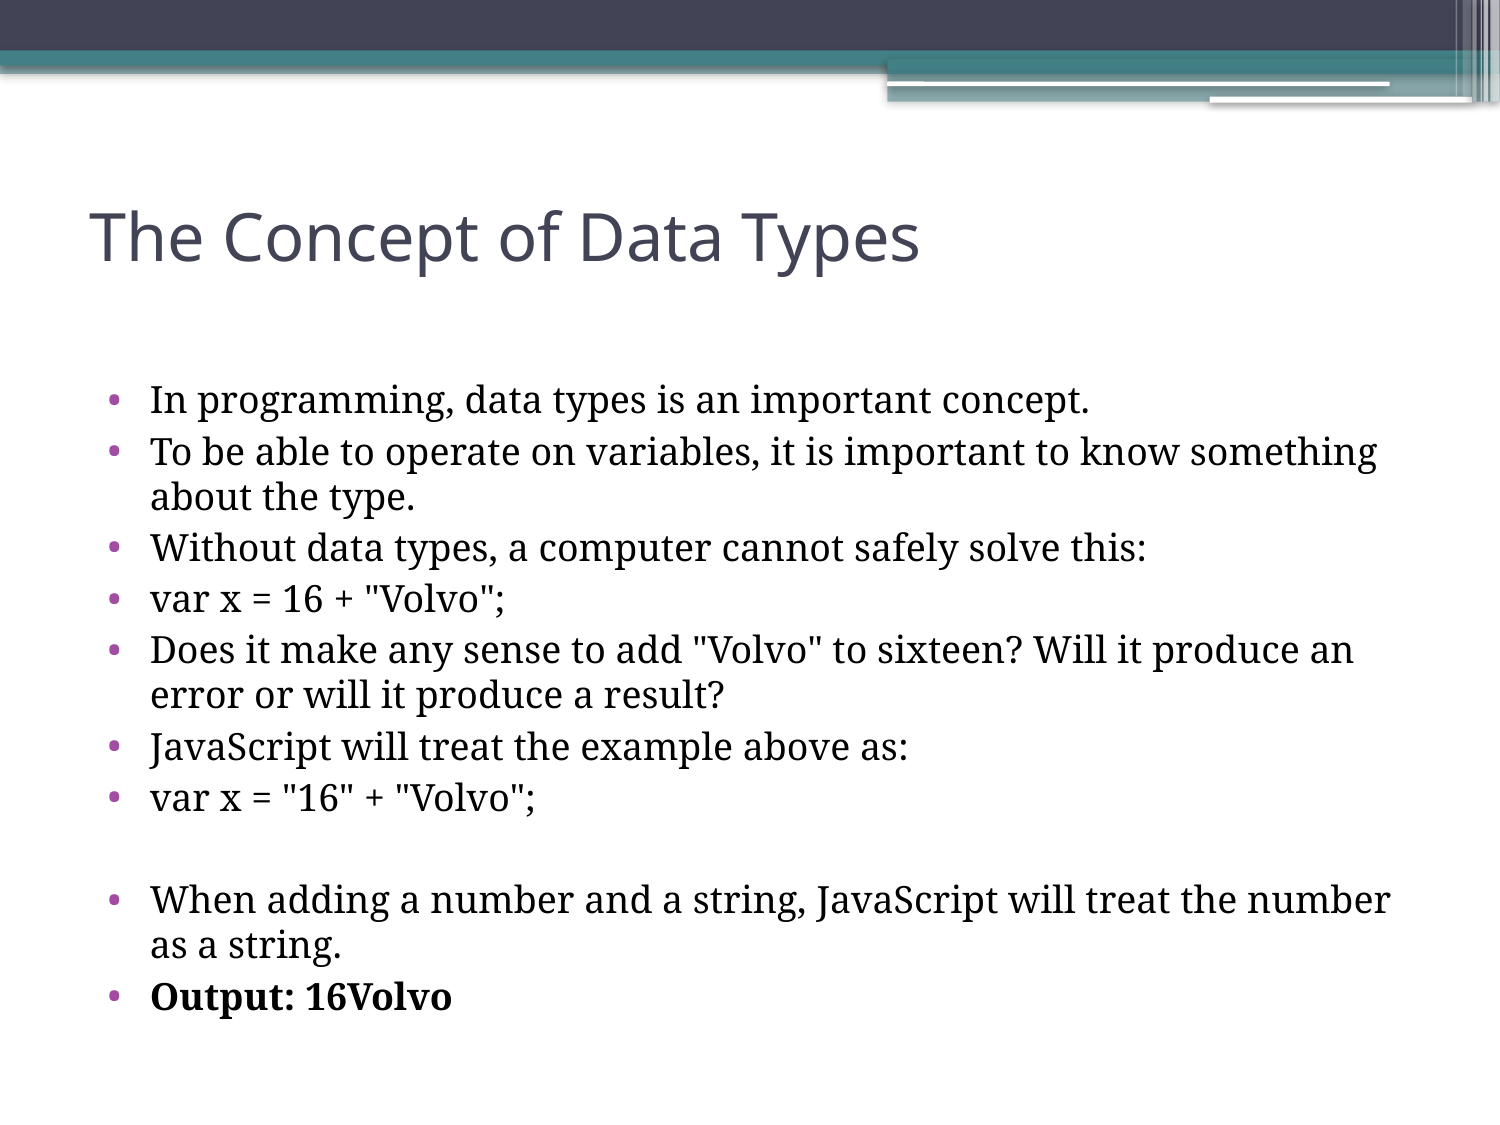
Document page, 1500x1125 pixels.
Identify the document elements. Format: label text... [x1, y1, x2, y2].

list In programming, data types is an important concept. To be able to operate on variables, it is important to know something about the type. Without data types, a computer cannot safely solve this: var x = 16 + "Volvo"; Does it make any sense to add "Volvo" to sixteen? Will it produce an error or will it produce a result? JavaScript will treat the example above as: var x = "16" + "Volvo"; When adding a number and a string, JavaScript will treat the number as a string. Output: 16Volvo [75, 368, 1425, 1079]
title The Concept of Data Types [75, 187, 1425, 363]
